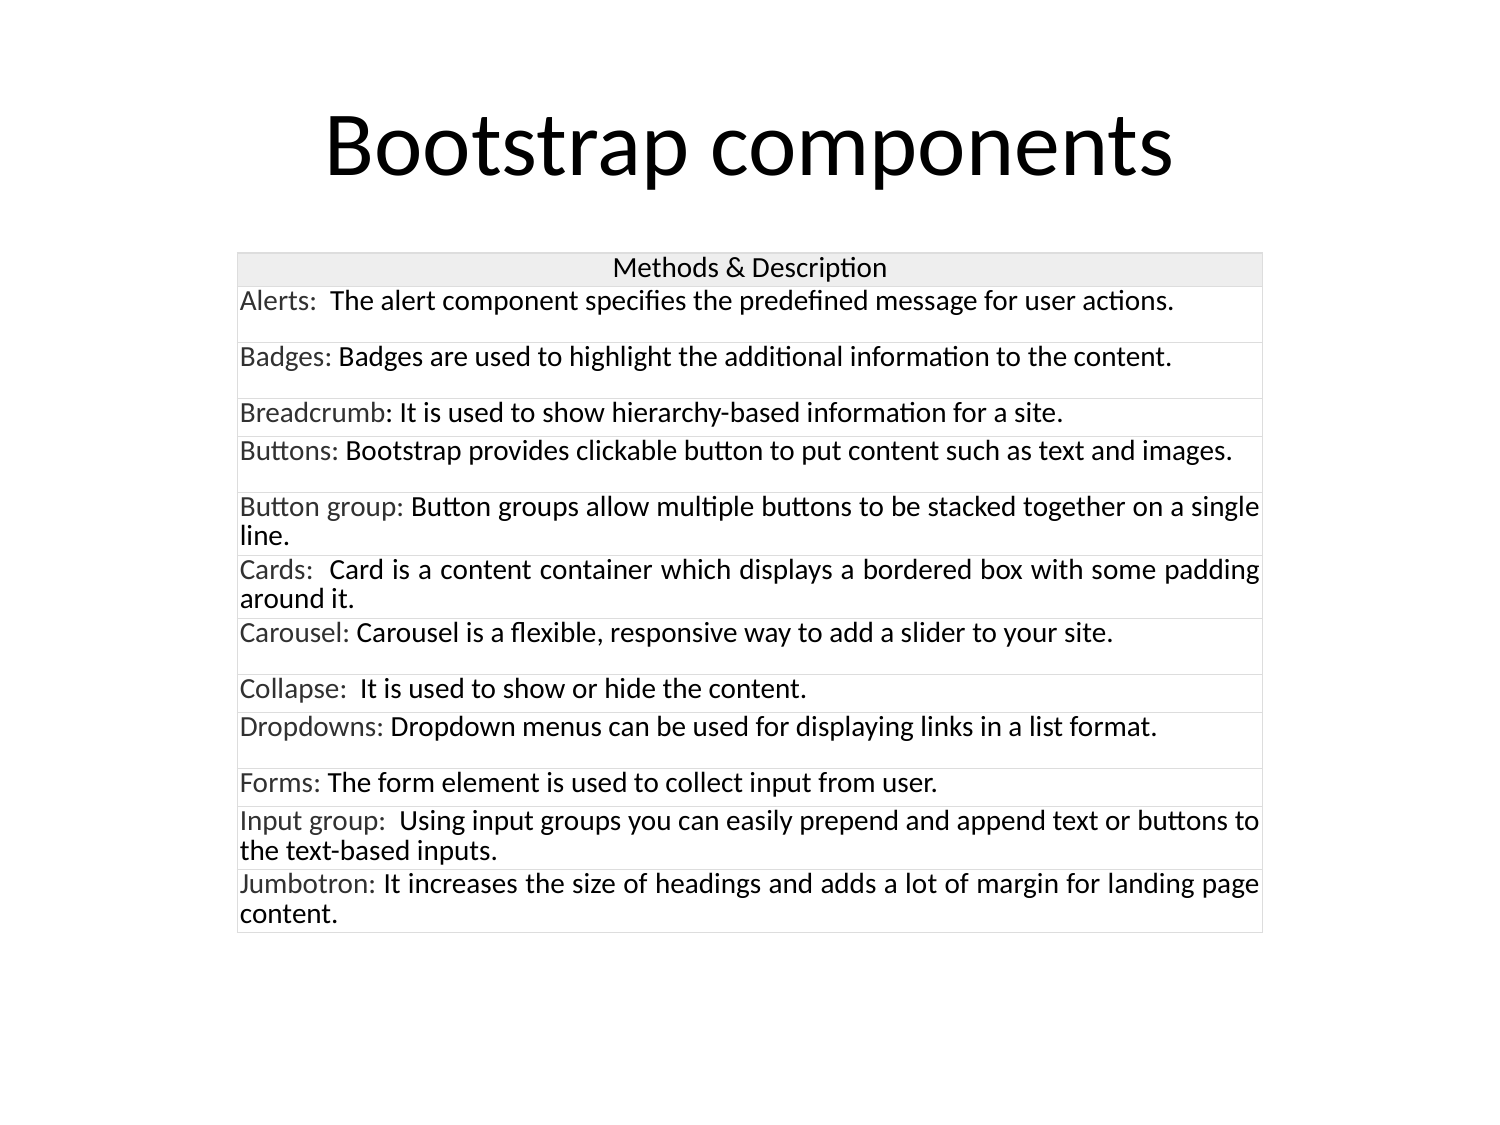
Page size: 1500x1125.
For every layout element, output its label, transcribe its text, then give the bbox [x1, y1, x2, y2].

table_cell Alerts: The alert component specifies the predefined message for user actions. [238, 287, 1262, 342]
table_cell Input group: Using input groups you can easily prepend and append text or buttons to the text-based inputs. [238, 807, 1262, 869]
table_cell Breadcrumb: It is used to show hierarchy-based information for a site. [238, 399, 1262, 436]
table_header Methods & Description [238, 254, 1262, 286]
table_cell Collapse: It is used to show or hide the content. [238, 675, 1262, 712]
table_cell Button group: Button groups allow multiple buttons to be stacked together on a single line. [238, 493, 1262, 555]
table_cell Badges: Badges are used to highlight the additional information to the content. [238, 343, 1262, 398]
table_cell Cards: Card is a content container which displays a bordered box with some padding around it. [238, 556, 1262, 618]
table_cell Buttons: Bootstrap provides clickable button to put content such as text and images. [238, 437, 1262, 492]
title Bootstrap components [75, 45, 1425, 233]
table_cell Forms: The form element is used to collect input from user. [238, 769, 1262, 806]
table_cell Dropdowns: Dropdown menus can be used for displaying links in a list format. [238, 713, 1262, 768]
table_cell Carousel: Carousel is a flexible, responsive way to add a slider to your site. [238, 619, 1262, 674]
table_cell Jumbotron: It increases the size of headings and adds a lot of margin for landing page content. [238, 870, 1262, 932]
